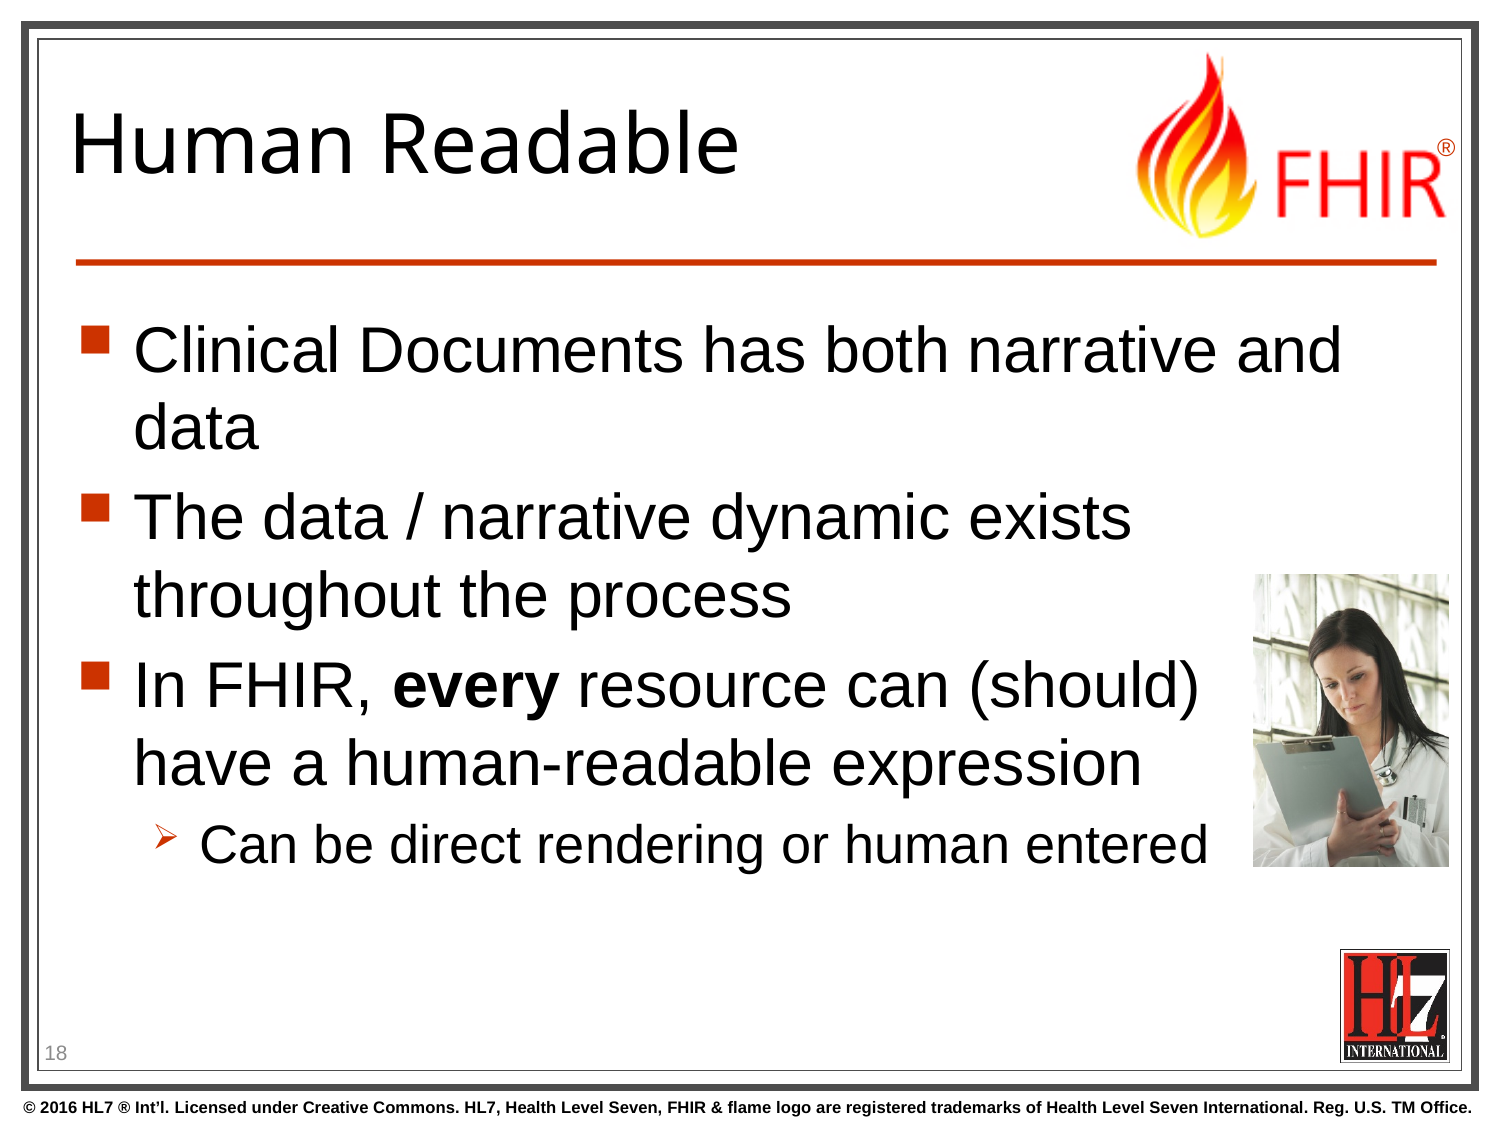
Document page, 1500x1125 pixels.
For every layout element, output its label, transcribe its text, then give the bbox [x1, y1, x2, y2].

picture [1124, 42, 1458, 249]
list Clinical Documents has both narrative and data The data / narrative dynamic exists throughout the process In FHIR, every resource can (should) have a human-readable expression Can be direct rendering or human entered [62, 299, 1438, 1059]
picture [1253, 573, 1449, 867]
picture [1340, 949, 1450, 1063]
title Human Readable [53, 54, 1128, 244]
slide_number 18 [29, 1034, 148, 1071]
